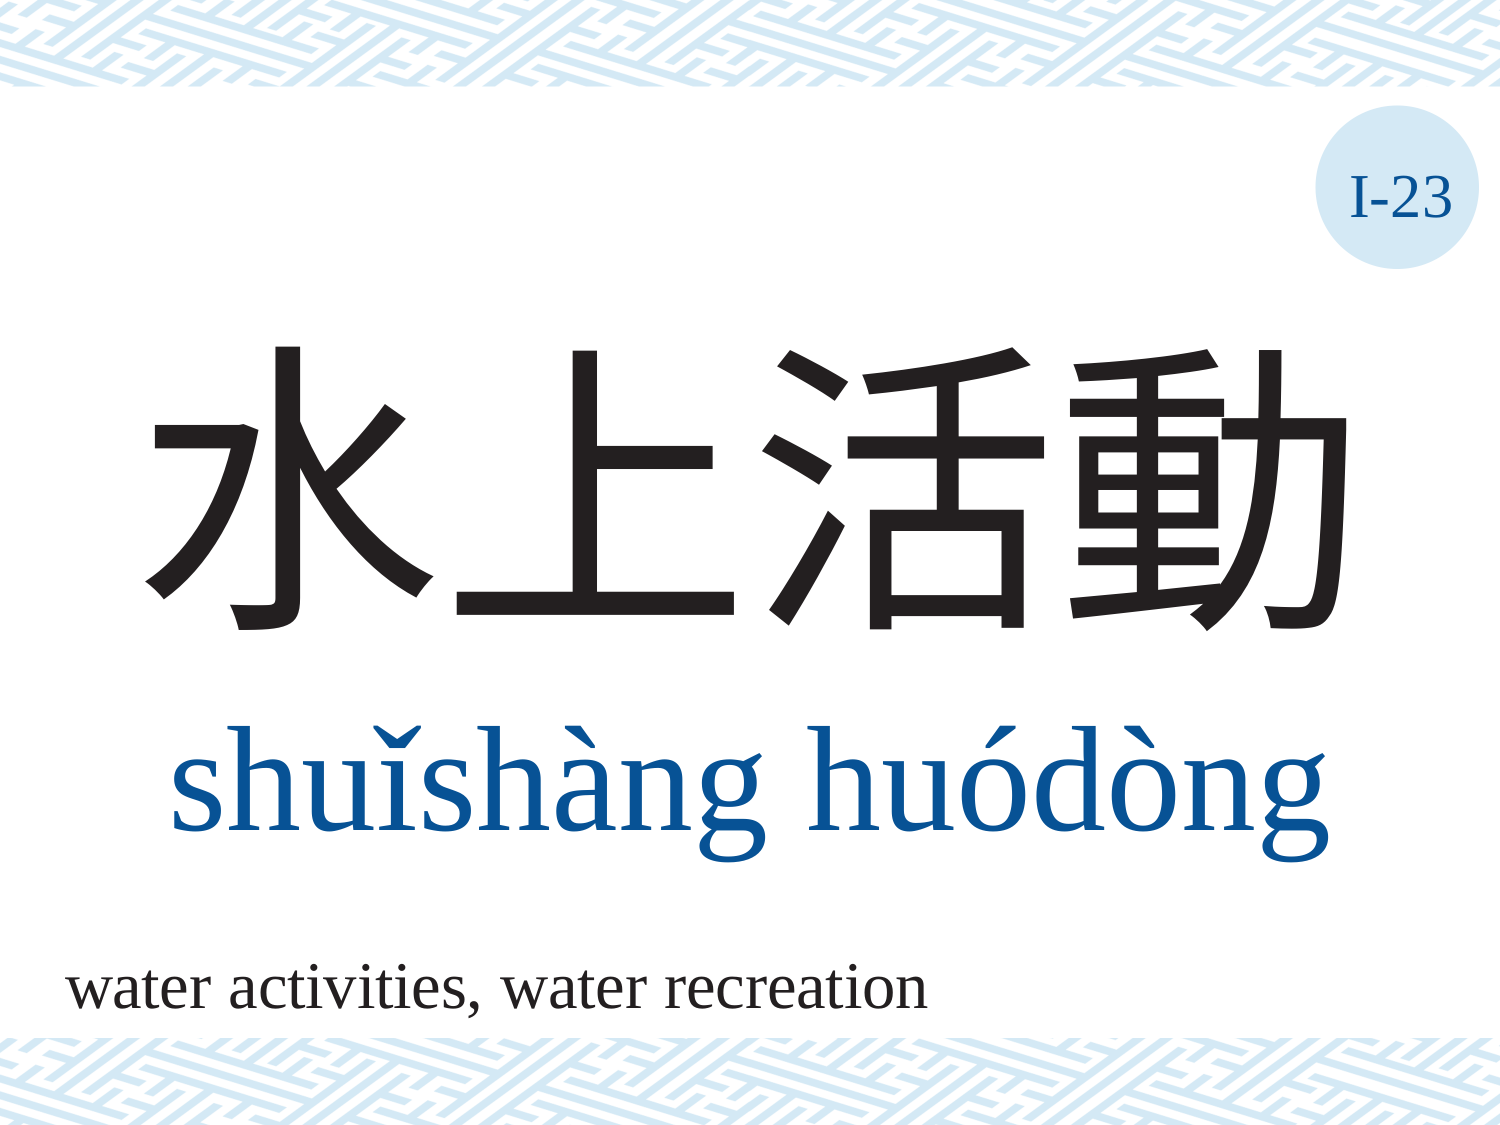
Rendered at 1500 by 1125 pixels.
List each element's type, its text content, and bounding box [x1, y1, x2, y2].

text_box I-23 [1347, 154, 1456, 230]
text_box water activities, water recreation [62, 942, 1021, 1023]
picture [0, 0, 1500, 1125]
title 水上活動 shuǐshàng huódòng [131, 297, 1369, 861]
